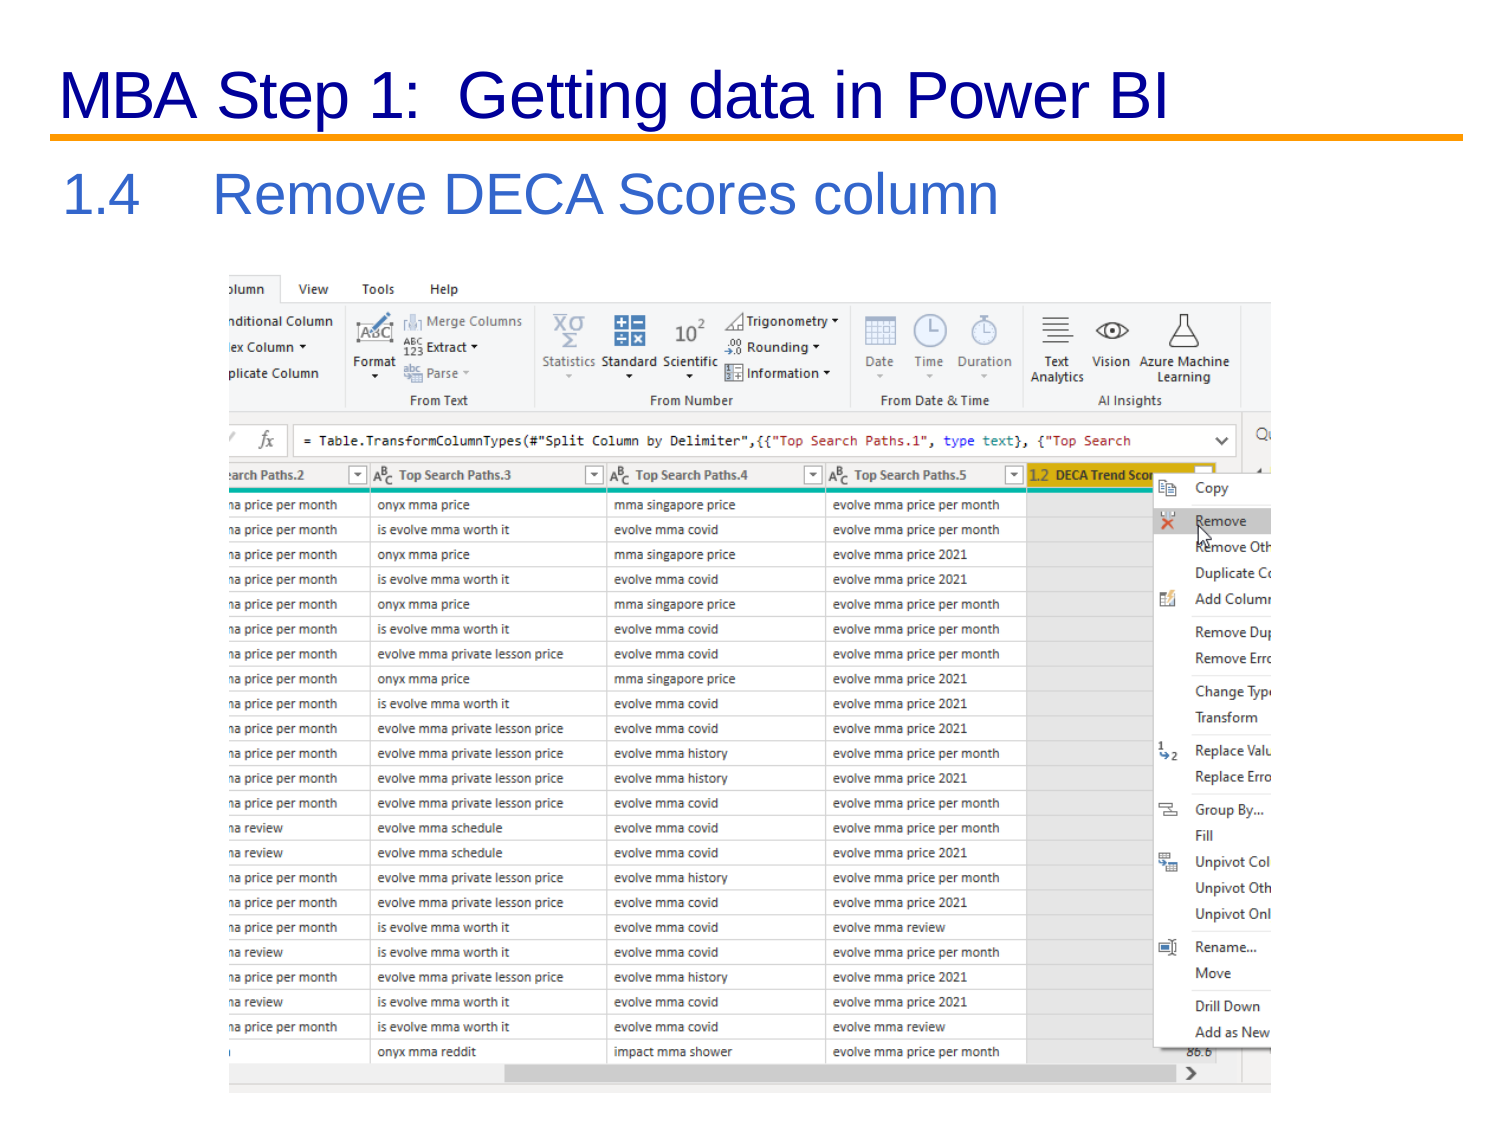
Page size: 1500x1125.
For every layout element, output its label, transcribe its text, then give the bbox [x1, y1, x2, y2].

picture [228, 262, 1272, 1094]
title MBA Step 1: Getting data in Power BI [58, 49, 1488, 240]
